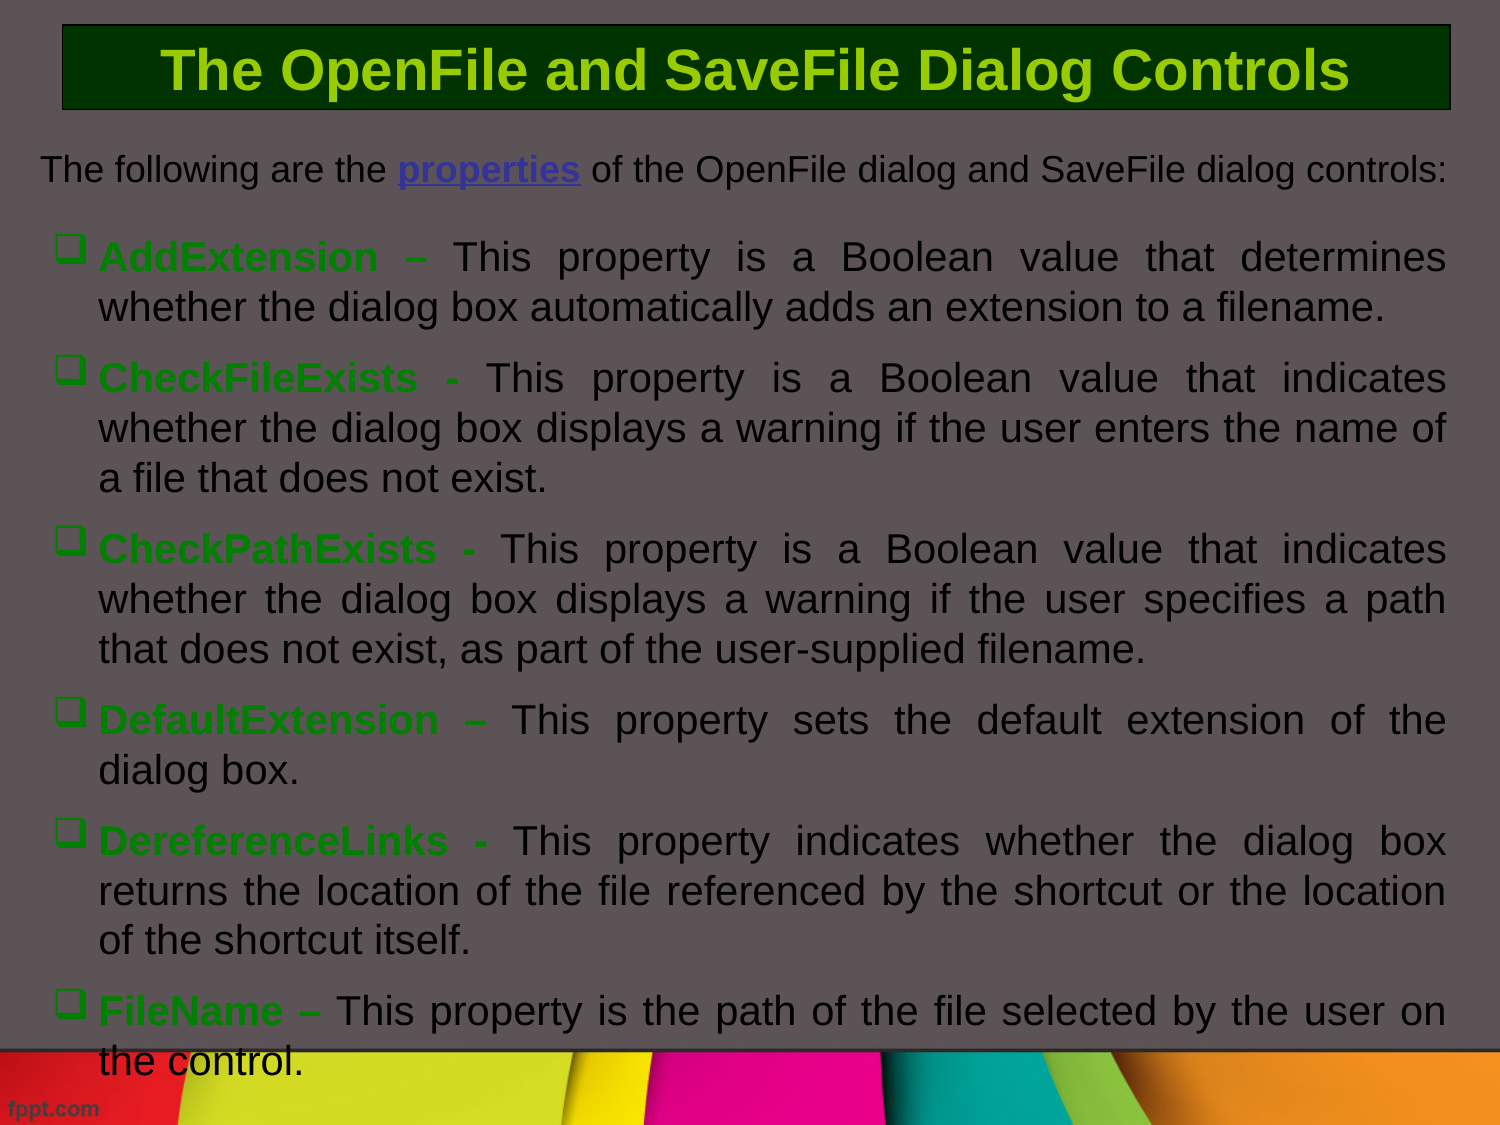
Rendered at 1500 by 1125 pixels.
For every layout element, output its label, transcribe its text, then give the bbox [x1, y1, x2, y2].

picture [0, 0, 1500, 1125]
text_box AddExtension – This property is a Boolean value that determines whether the dialog box automatically adds an extension to a filename. CheckFileExists - This property is a Boolean value that indicates whether the dialog box displays a warning if the user enters the name of a file that does not exist. CheckPathExists - This property is a Boolean value that indicates whether the dialog box displays a warning if the user specifies a path that does not exist, as part of the user-supplied filename. DefaultExtension – This property sets the default extension of the dialog box. DereferenceLinks - This property indicates whether the dialog box returns the location of the file referenced by the shortcut or the location of the shortcut itself. FileName – This property is the path of the file selected by the user on the control. [37, 222, 1463, 1092]
text_box The following are the properties of the OpenFile dialog and SaveFile dialog controls: [24, 137, 1475, 198]
text_box The OpenFile and SaveFile Dialog Controls [62, 24, 1450, 110]
